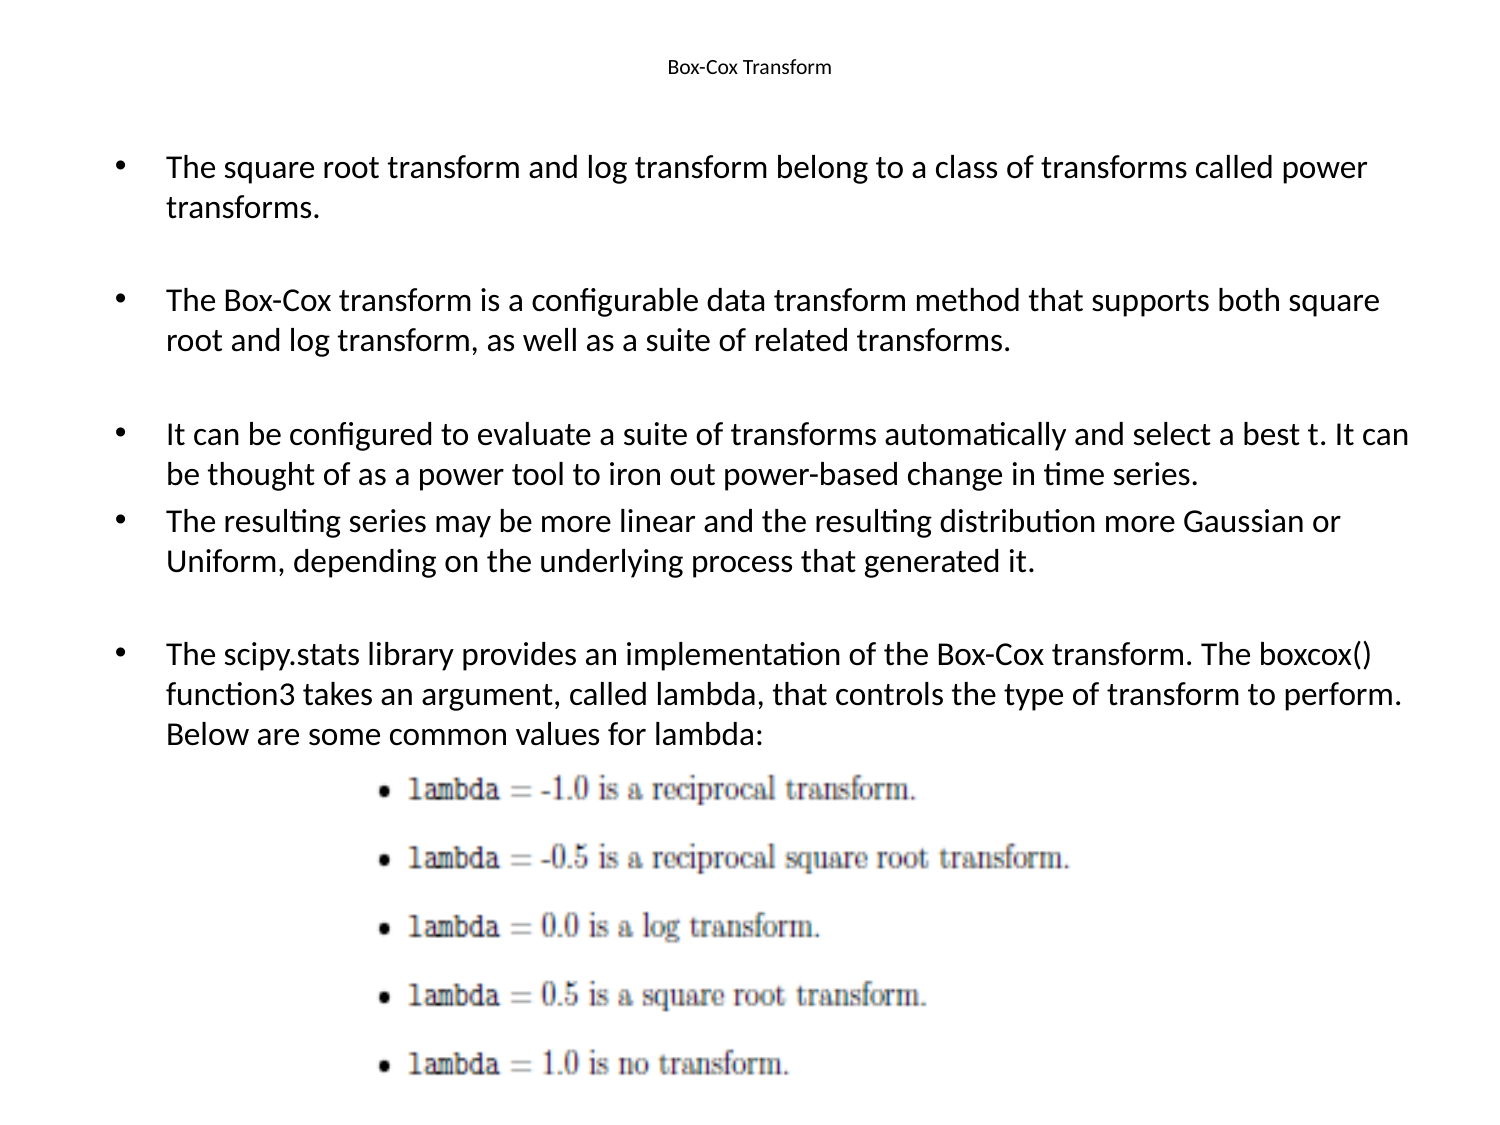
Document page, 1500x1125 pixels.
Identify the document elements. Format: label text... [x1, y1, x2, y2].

list The square root transform and log transform belong to a class of transforms called power transforms. The Box-Cox transform is a configurable data transform method that supports both square root and log transform, as well as a suite of related transforms. It can be configured to evaluate a suite of transforms automatically and select a best t. It can be thought of as a power tool to iron out power-based change in time series. The resulting series may be more linear and the resulting distribution more Gaussian or Uniform, depending on the underlying process that generated it. The scipy.stats library provides an implementation of the Box-Cox transform. The boxcox() function3 takes an argument, called lambda, that controls the type of transform to perform. Below are some common values for lambda: [99, 137, 1450, 763]
title Box-Cox Transform [75, 45, 1425, 113]
picture [312, 762, 1101, 1101]
